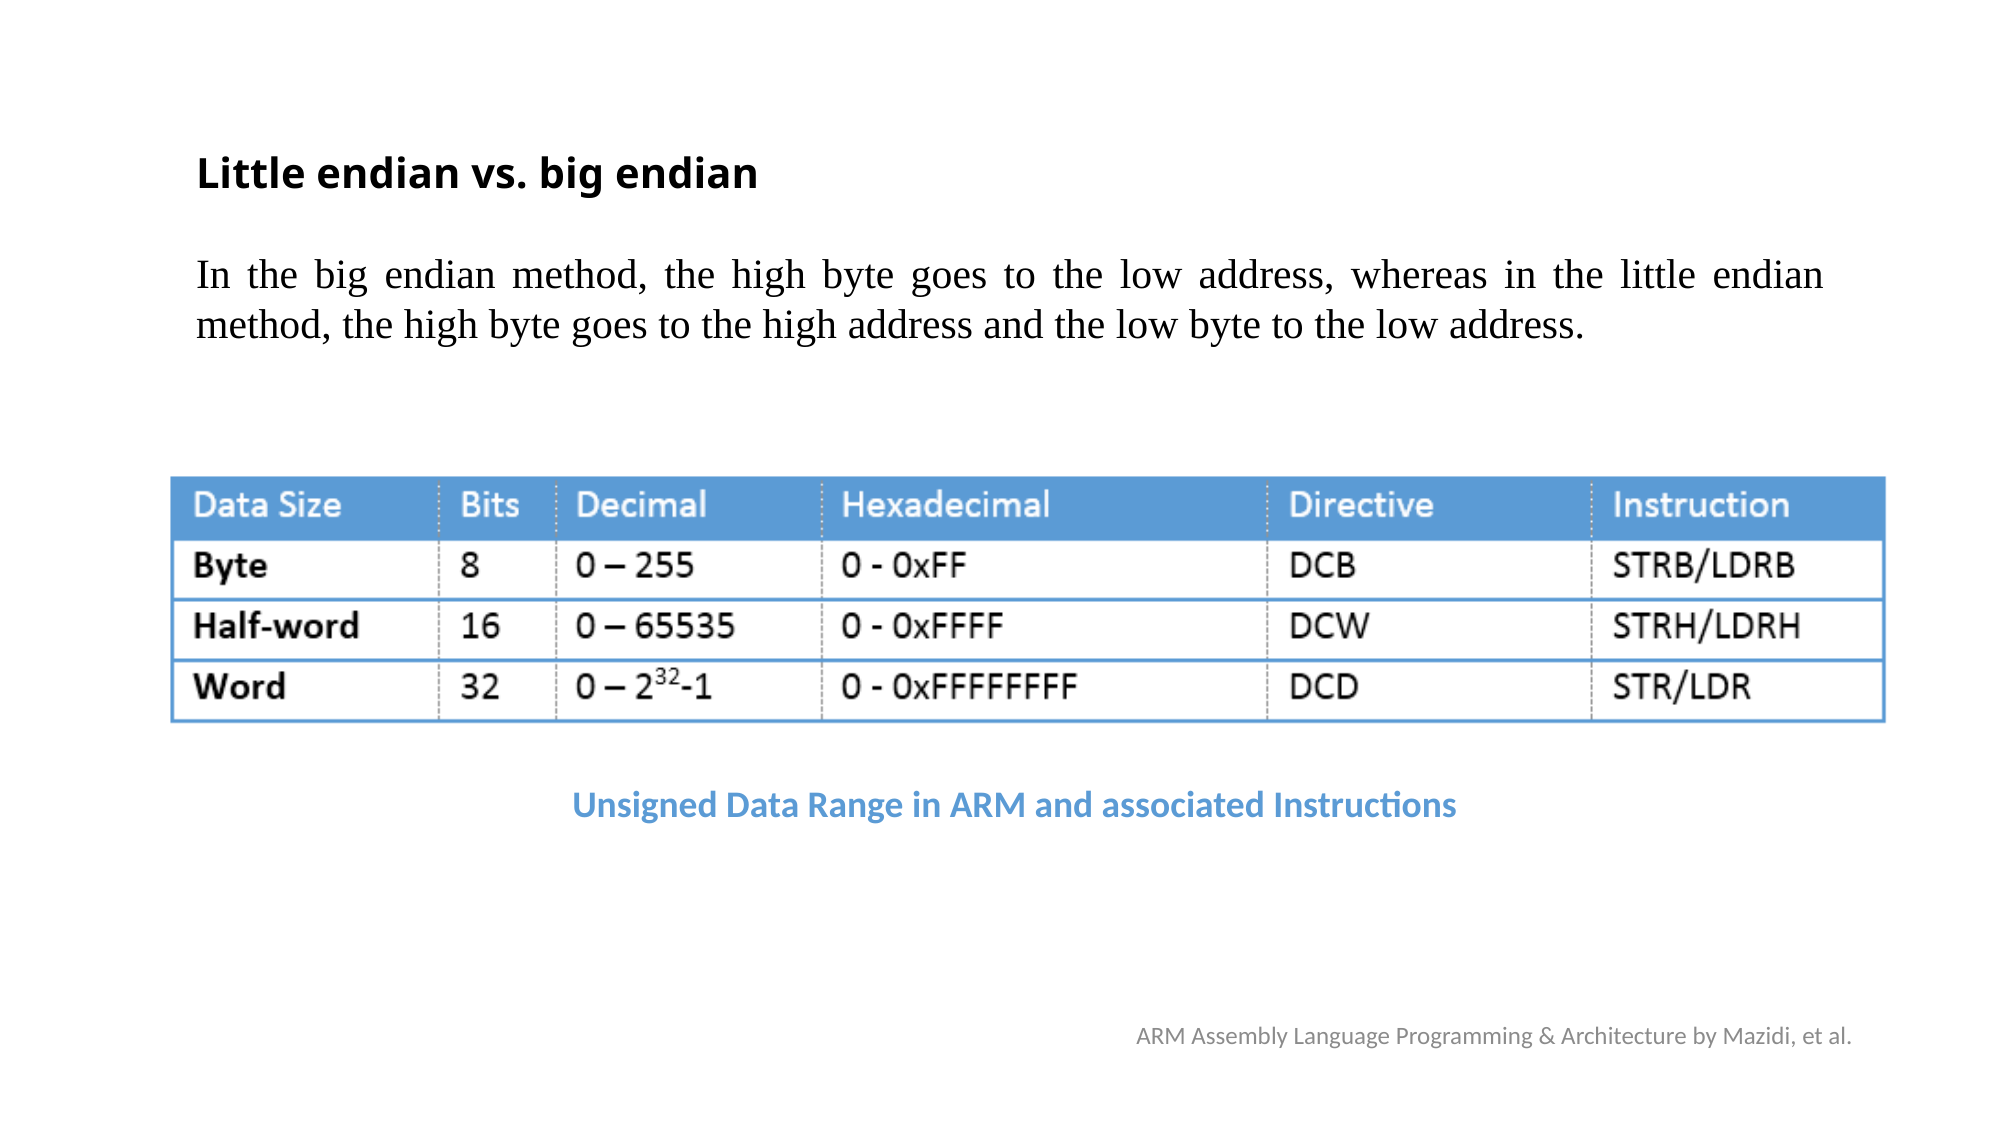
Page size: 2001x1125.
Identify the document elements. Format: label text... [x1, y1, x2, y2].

text_box Unsigned Data Range in ARM and associated Instructions [430, 772, 1592, 833]
footer ARM Assembly Language Programming & Architecture by Mazidi, et al. [1072, 1004, 1919, 1065]
text_box Little endian vs. big endian In the big endian method, the high byte goes to the low address, whereas in the little endian method, the high byte goes to the high address and the low byte to the low address. [181, 139, 1841, 355]
picture [169, 475, 1888, 727]
